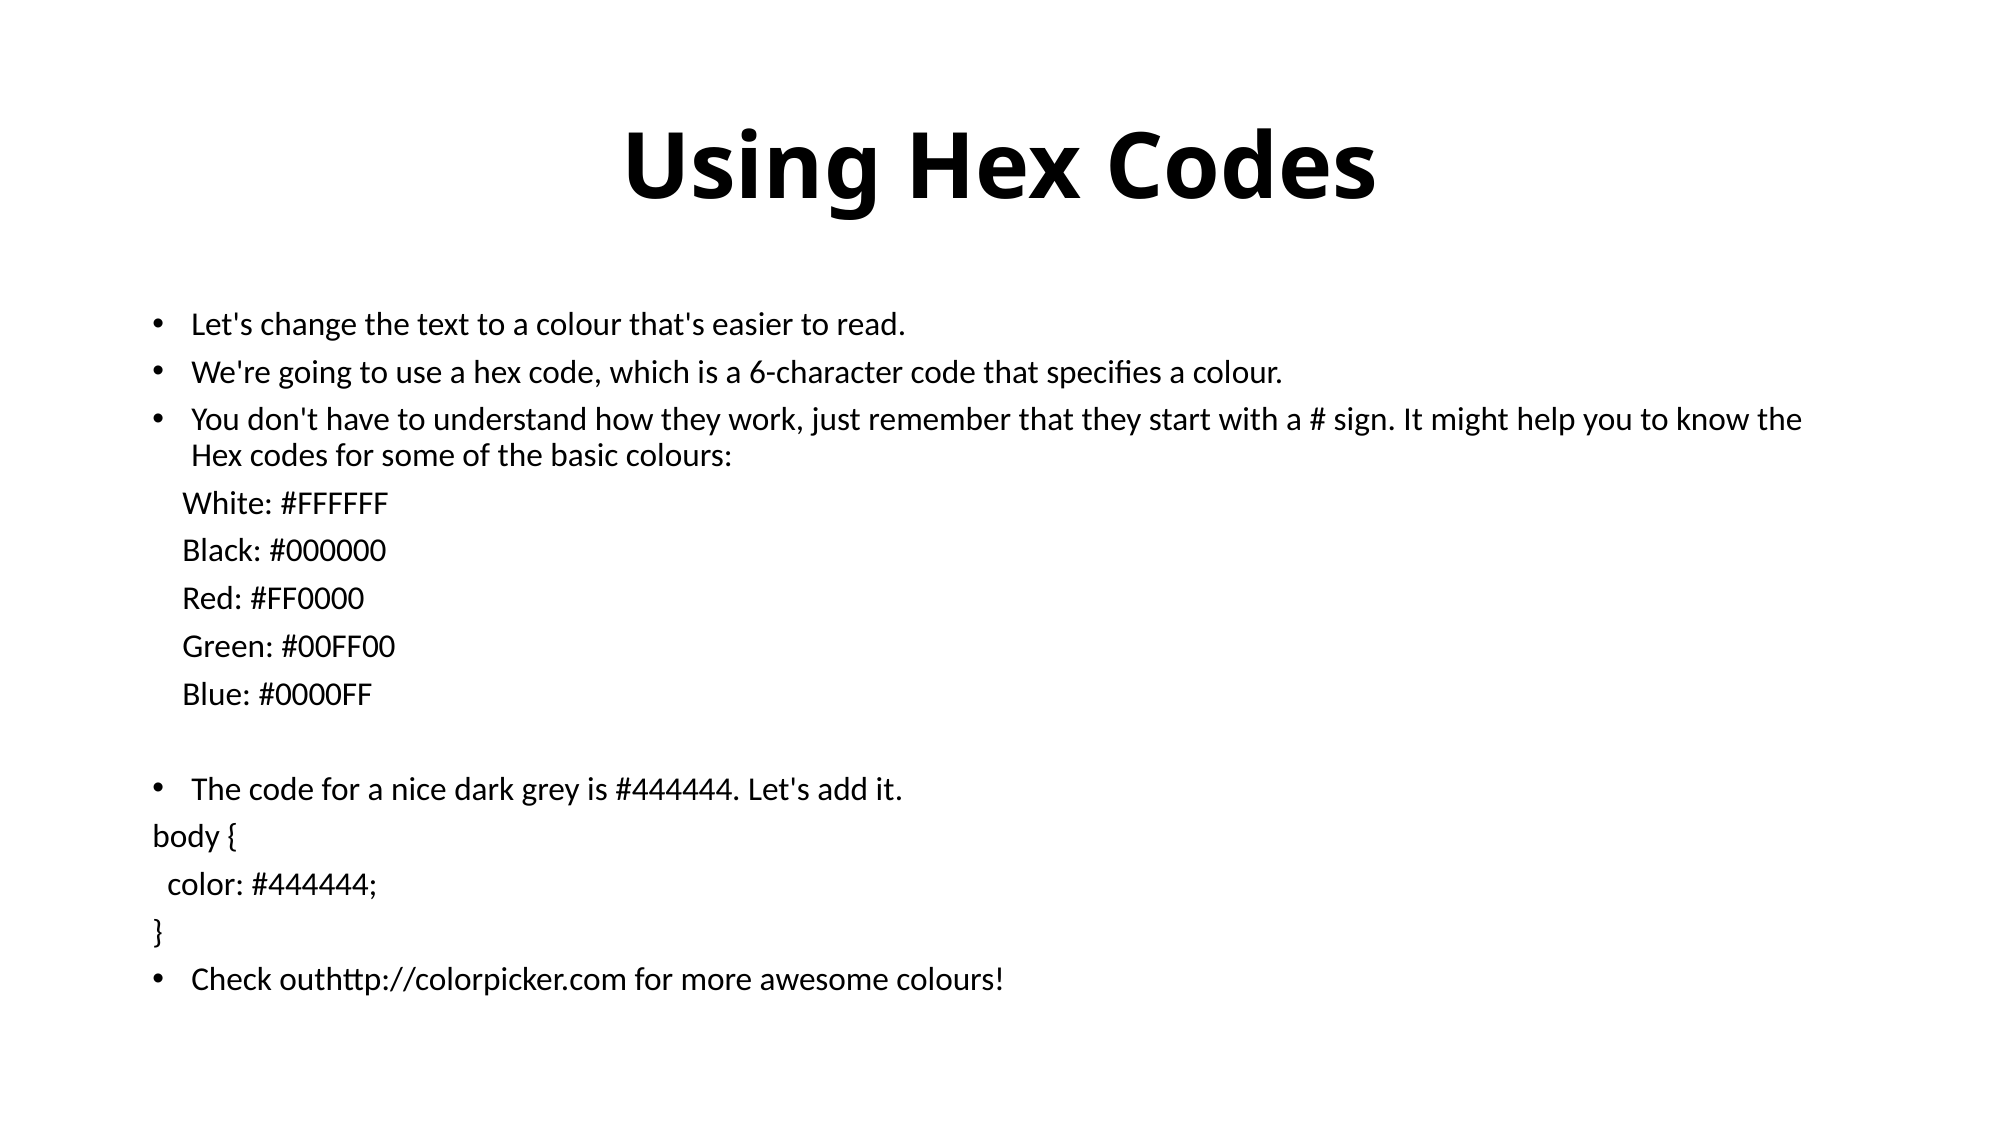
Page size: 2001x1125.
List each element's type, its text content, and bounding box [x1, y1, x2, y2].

title Using Hex Codes [137, 59, 1863, 278]
list Let's change the text to a colour that's easier to read. We're going to use a hex code, which is a 6-character code that specifies a colour. You don't have to understand how they work, just remember that they start with a # sign. It might help you to know the Hex codes for some of the basic colours: White: #FFFFFF Black: #000000 Red: #FF0000 Green: #00FF00 Blue: #0000FF The code for a nice dark grey is #444444. Let's add it. body { color: #444444; } Check outhttp://colorpicker.com for more awesome colours! [137, 299, 1863, 1014]
